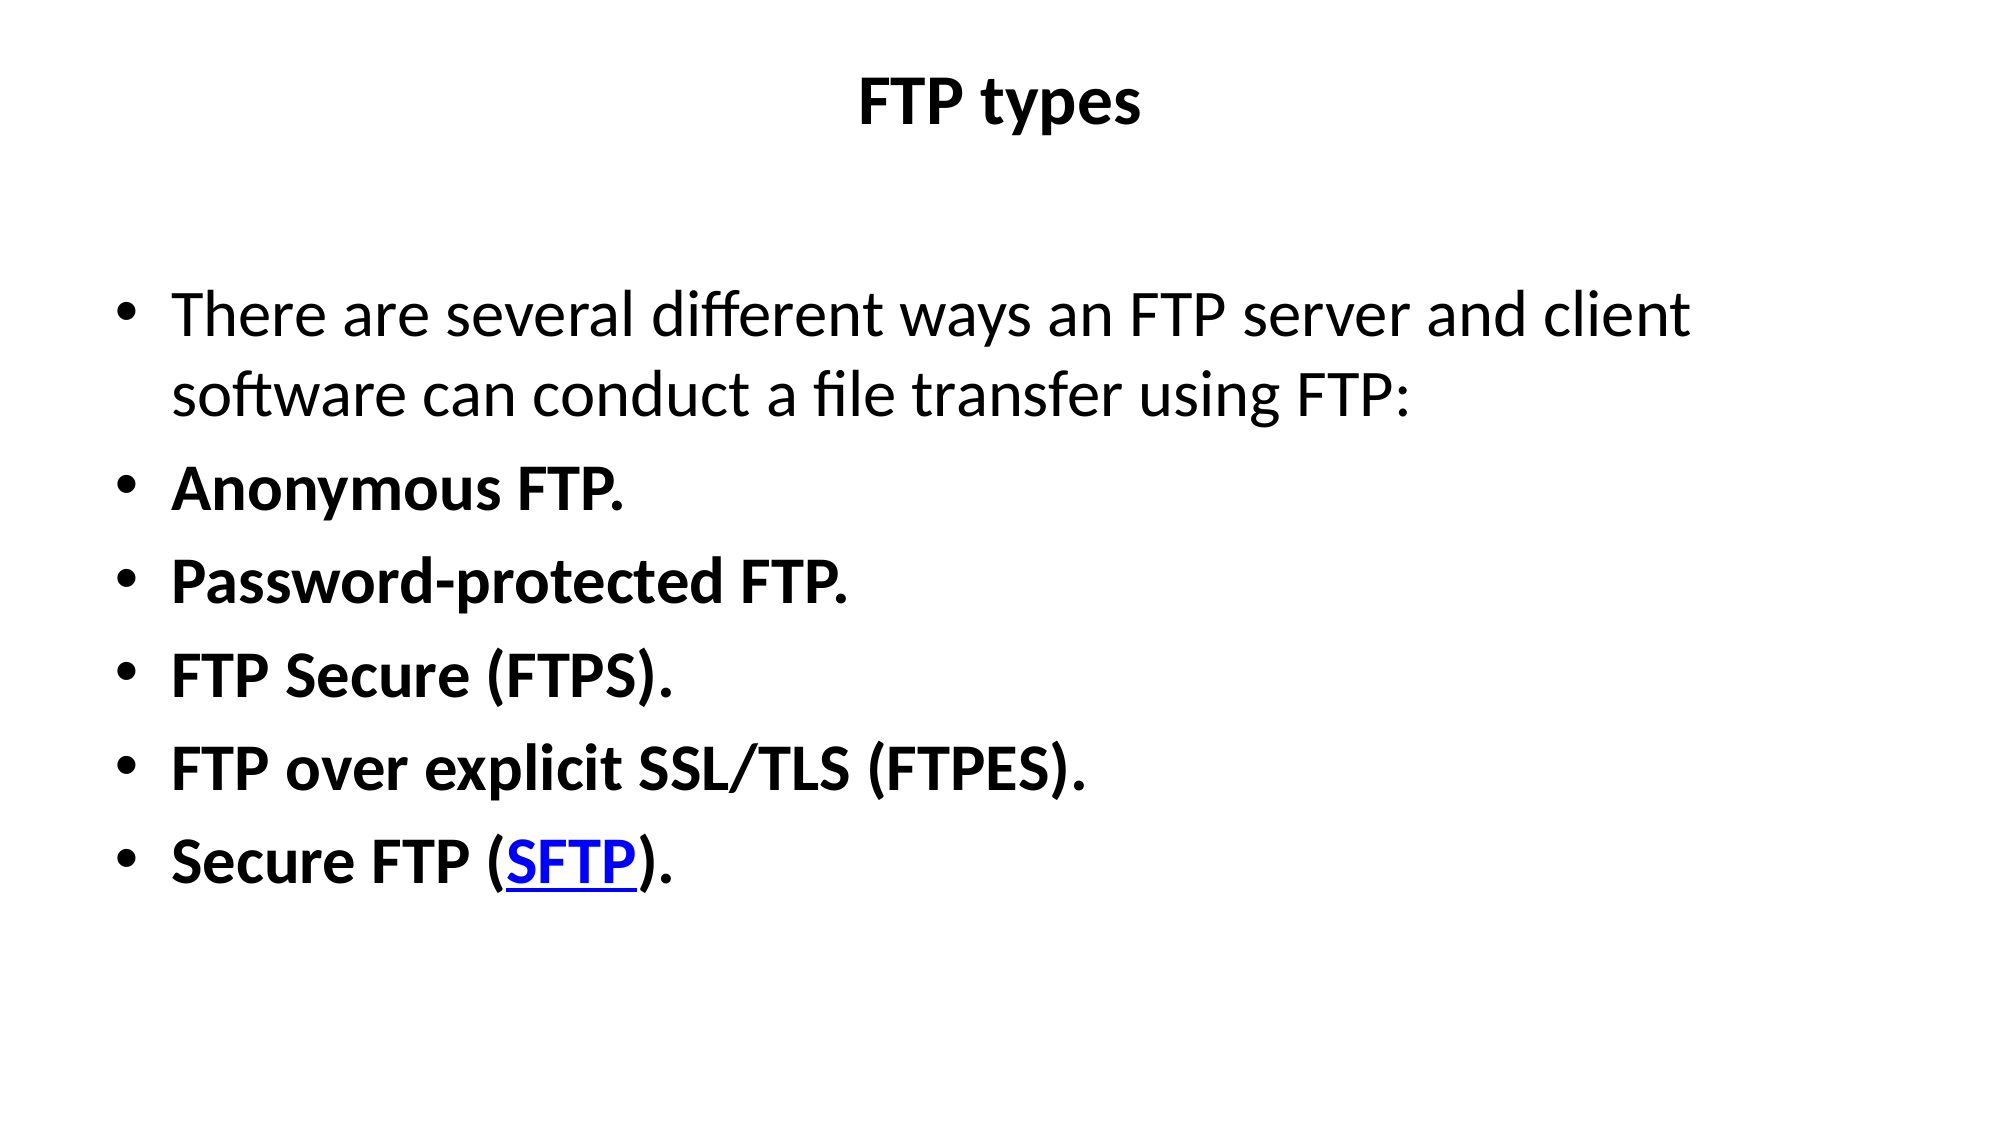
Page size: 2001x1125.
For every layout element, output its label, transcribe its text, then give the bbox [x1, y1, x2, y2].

title FTP types [99, 45, 1900, 233]
list There are several different ways an FTP server and client software can conduct a file transfer using FTP: Anonymous FTP. Password-protected FTP. FTP Secure (FTPS). FTP over explicit SSL/TLS (FTPES). Secure FTP (SFTP). [99, 262, 1900, 1005]
